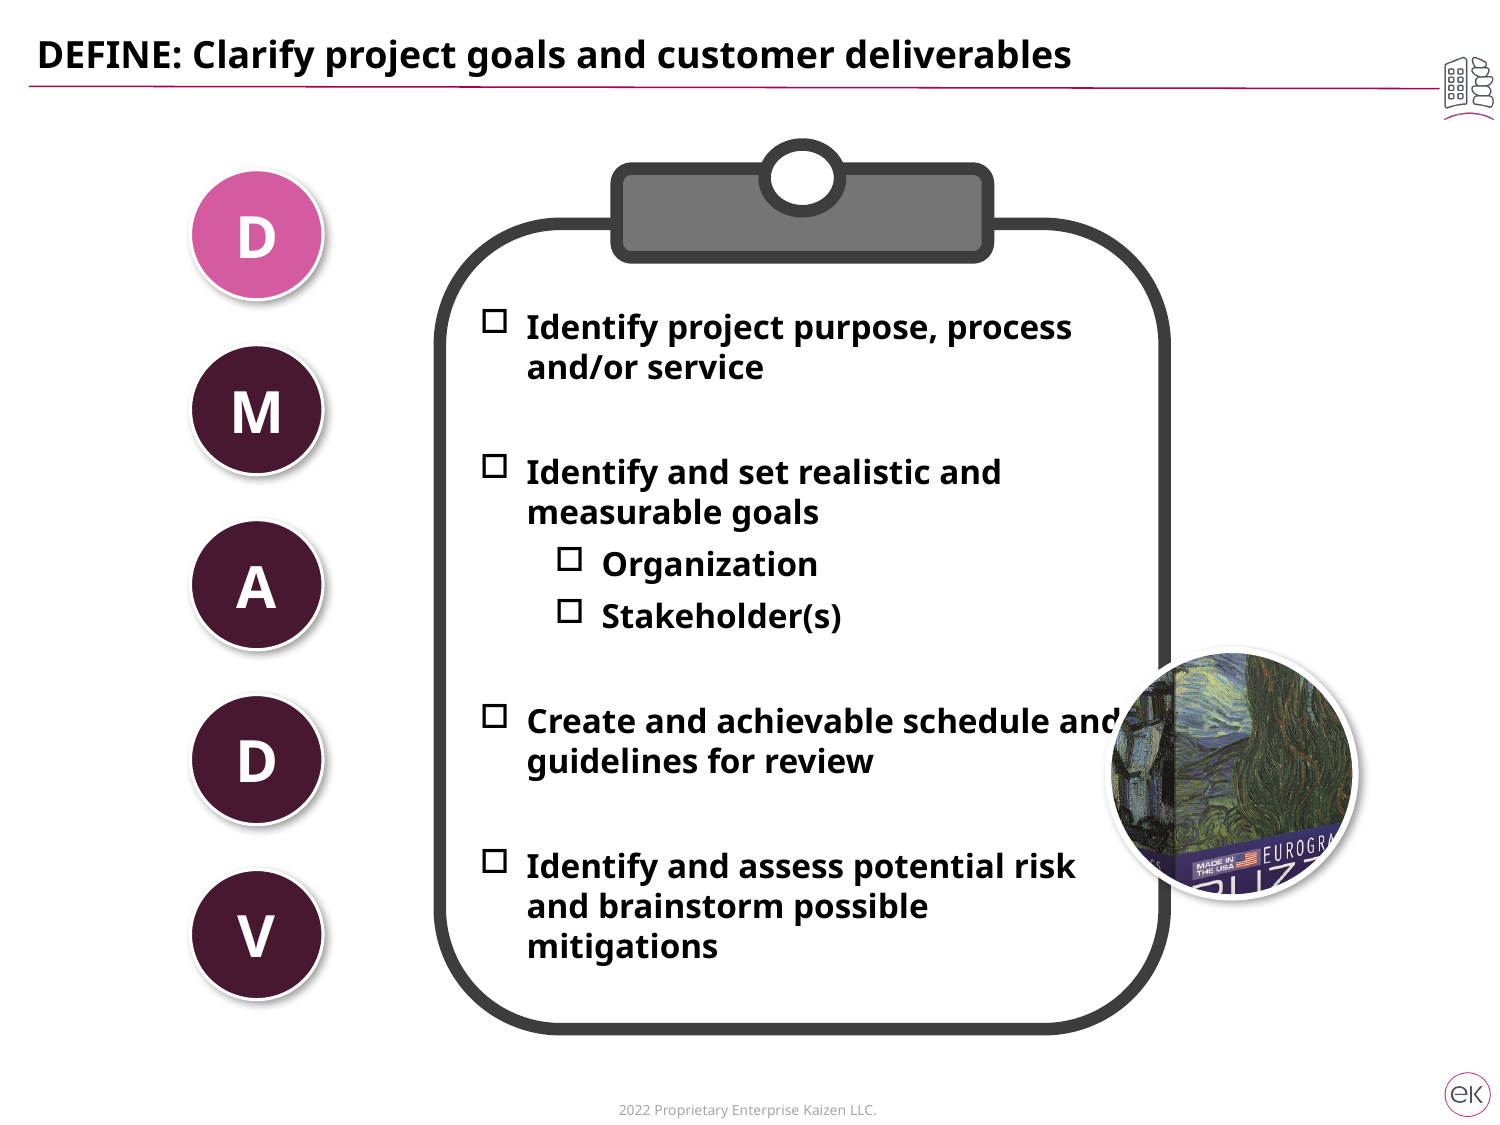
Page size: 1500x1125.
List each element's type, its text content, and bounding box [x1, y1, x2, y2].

picture [1439, 1067, 1496, 1122]
text_box DEFINE: Clarify project goals and customer deliverables [21, 23, 1168, 84]
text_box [189, 169, 324, 1001]
picture [1107, 649, 1356, 898]
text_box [439, 143, 1166, 1030]
picture [1420, 34, 1500, 143]
